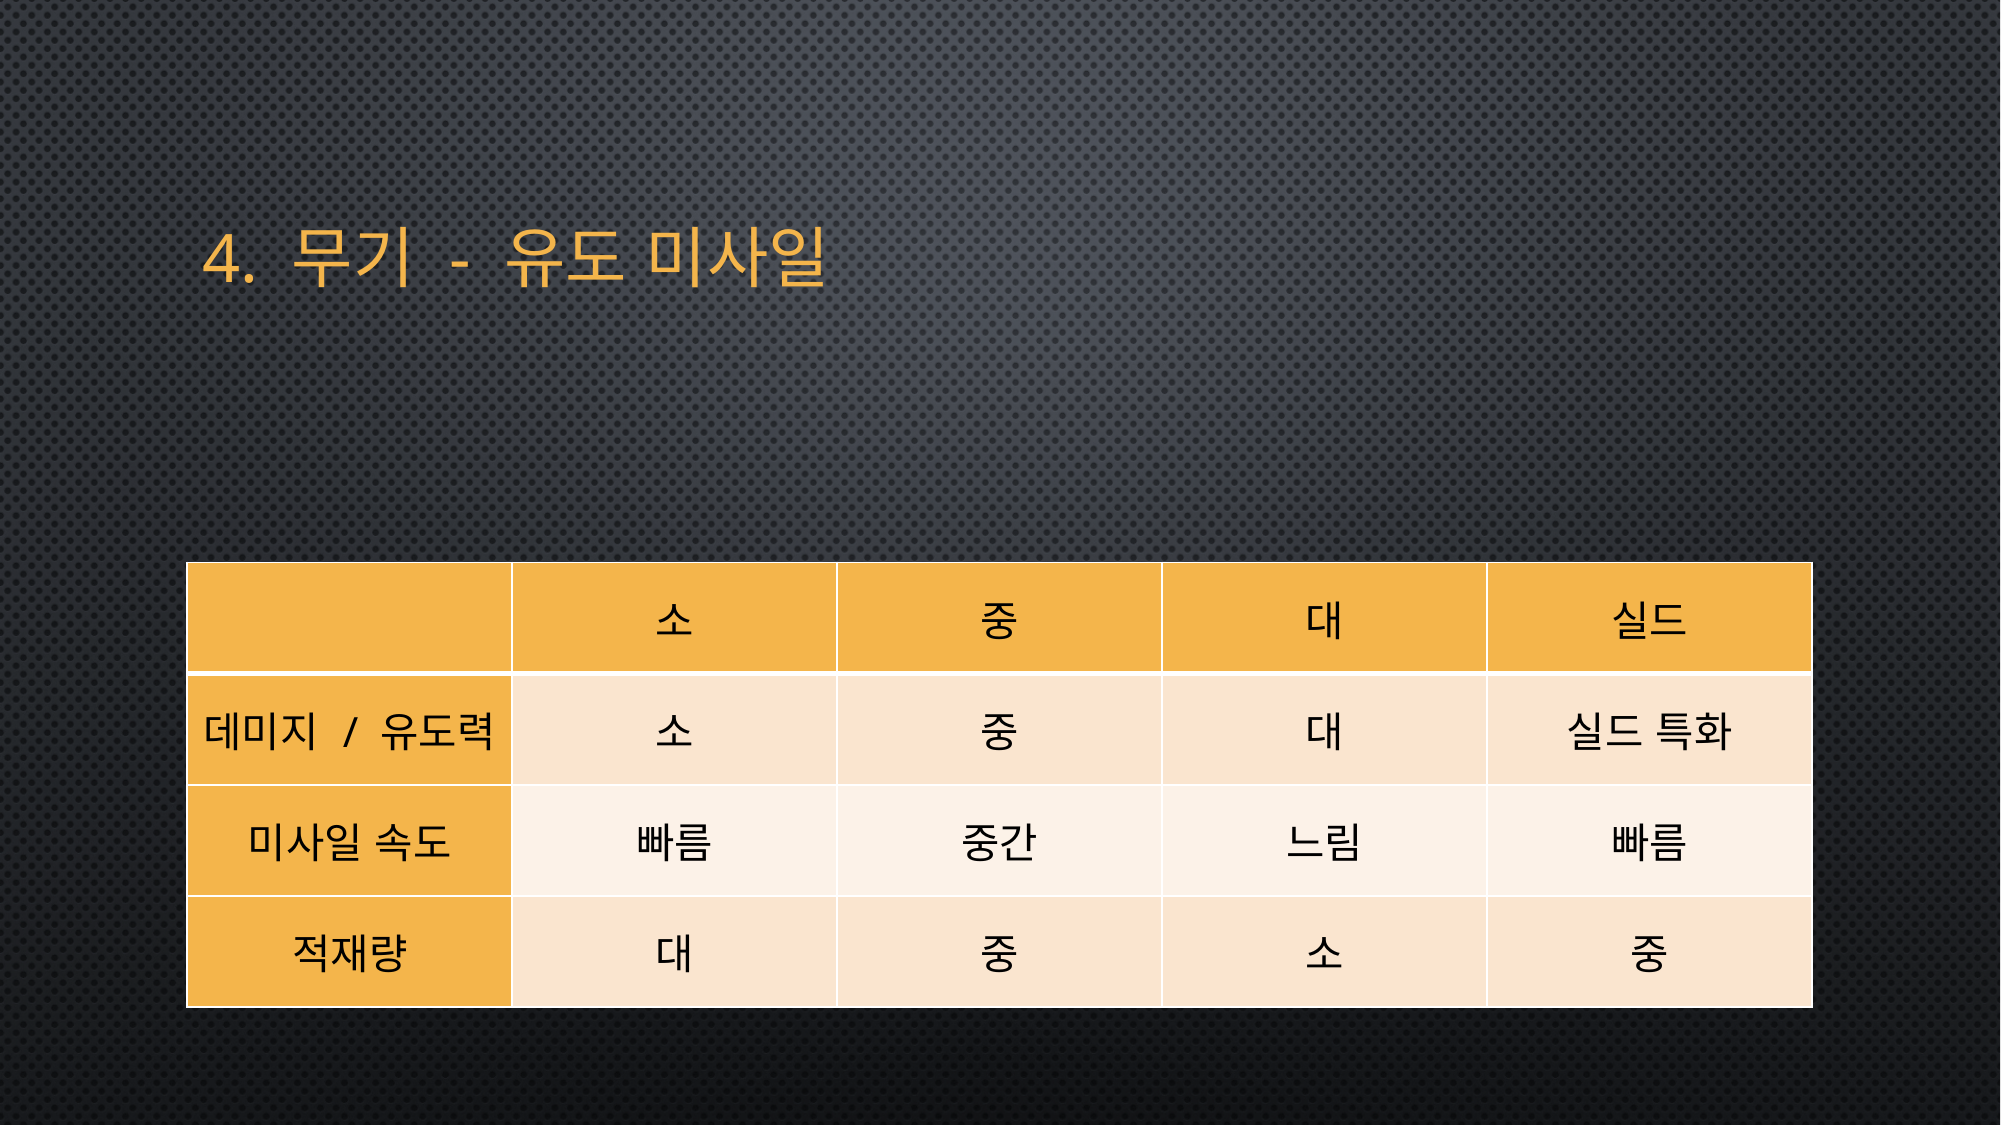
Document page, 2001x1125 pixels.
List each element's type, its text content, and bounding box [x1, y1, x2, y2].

table_cell 대 [1163, 676, 1486, 784]
table_cell 빠름 [1488, 786, 1811, 895]
table_cell 대 [513, 897, 836, 1006]
table_header 중 [838, 563, 1161, 671]
table_header 소 [513, 563, 836, 671]
table_cell 중간 [838, 786, 1161, 895]
table_cell 적재량 [188, 897, 511, 1006]
table_cell 소 [1163, 897, 1486, 1006]
table_cell 미사일 속도 [188, 786, 511, 895]
table_cell 실드 특화 [1488, 676, 1811, 784]
table_cell 중 [838, 897, 1161, 1006]
table_cell 데미지 / 유도력 [188, 676, 511, 784]
table_cell 중 [1488, 897, 1811, 1006]
table_cell 느림 [1163, 786, 1486, 895]
title 4. 무기 - 유도 미사일 [187, 99, 1813, 413]
table_cell 중 [838, 676, 1161, 784]
table_header 대 [1163, 563, 1486, 671]
table_header [188, 563, 511, 671]
table_header 실드 [1488, 563, 1811, 671]
table_cell 소 [513, 676, 836, 784]
table_cell 빠름 [513, 786, 836, 895]
